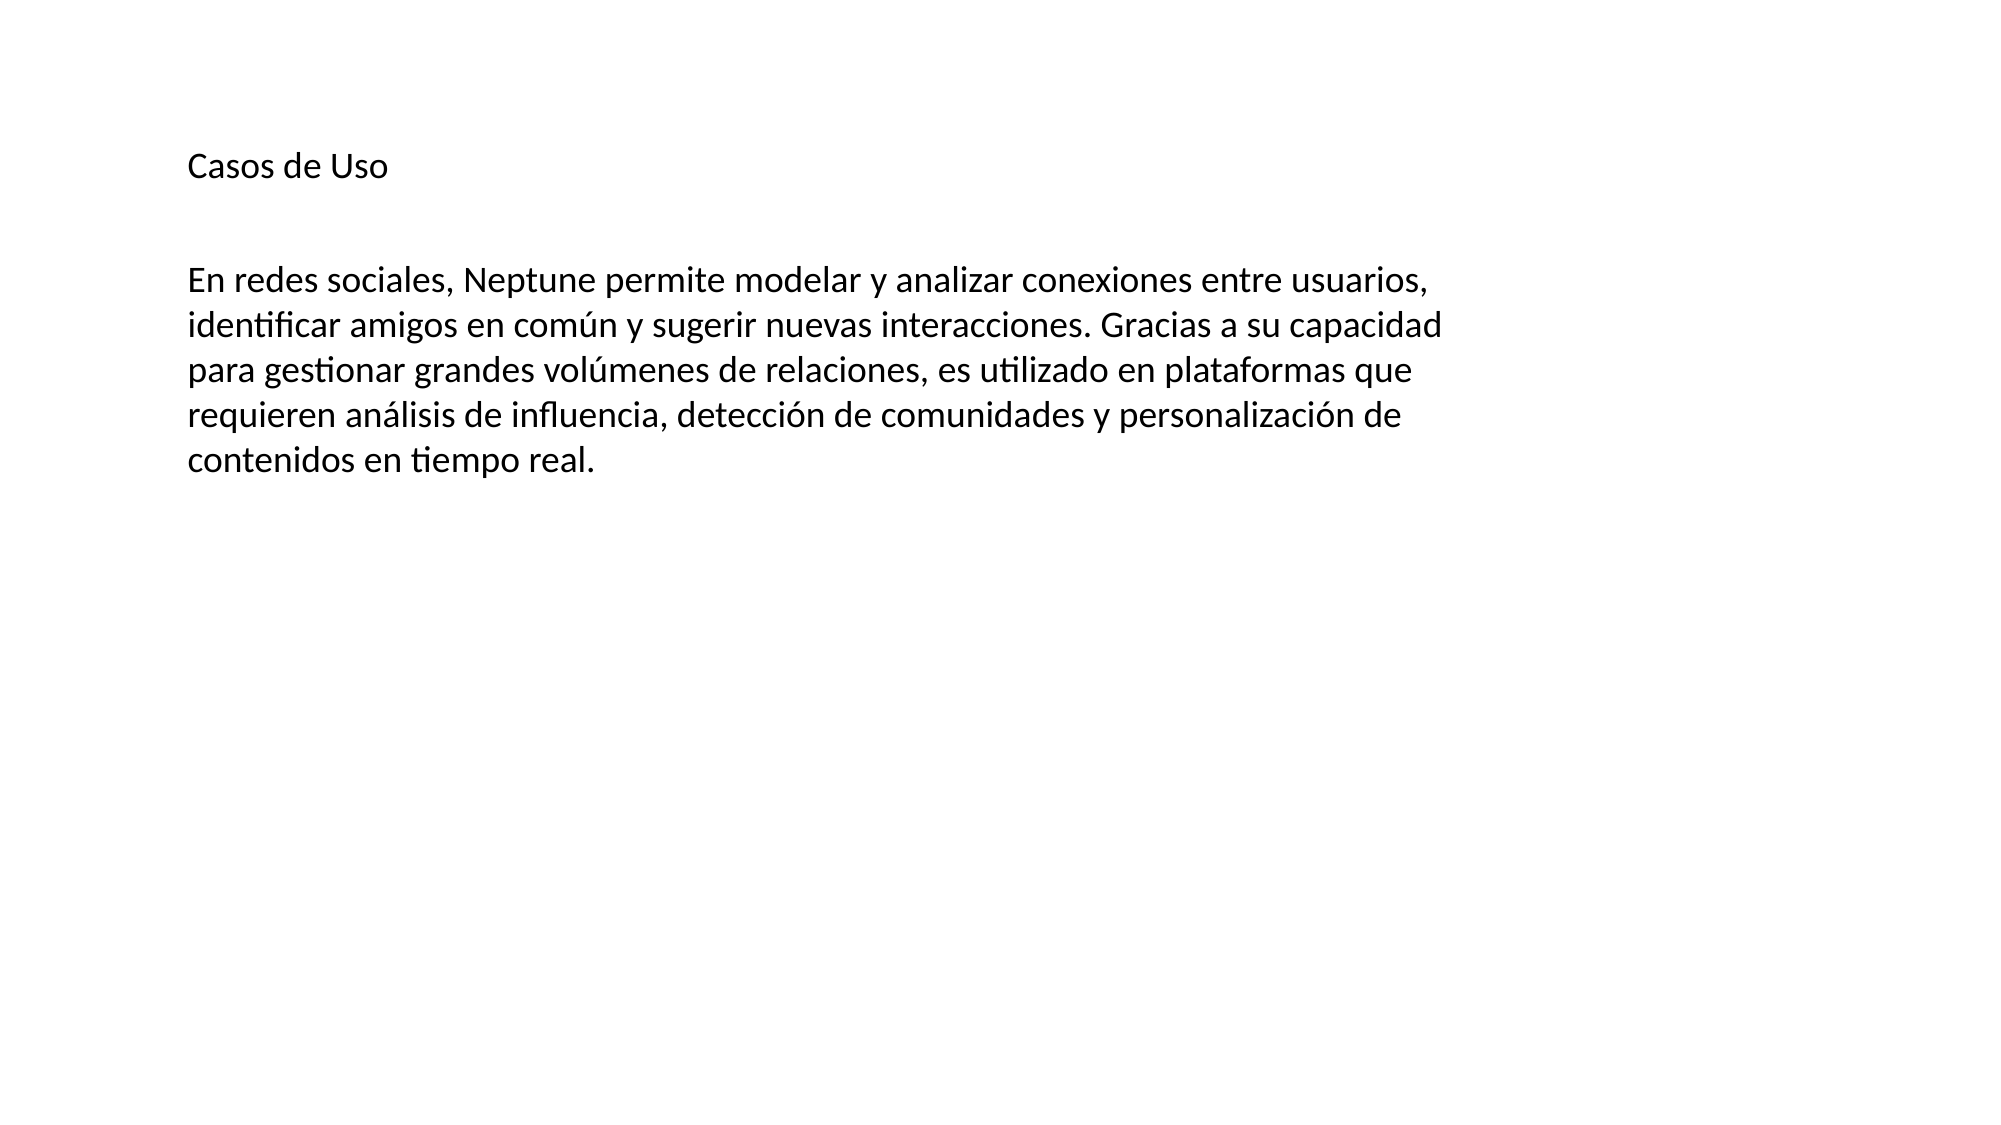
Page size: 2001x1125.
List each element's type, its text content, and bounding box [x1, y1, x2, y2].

text_box En redes sociales, Neptune permite modelar y analizar conexiones entre usuarios, identificar amigos en común y sugerir nuevas interacciones. Gracias a su capacidad para gestionar grandes volúmenes de relaciones, es utilizado en plataformas que requieren análisis de influencia, detección de comunidades y personalización de contenidos en tiempo real. [172, 247, 1520, 488]
text_box Casos de Uso [172, 133, 1173, 193]
